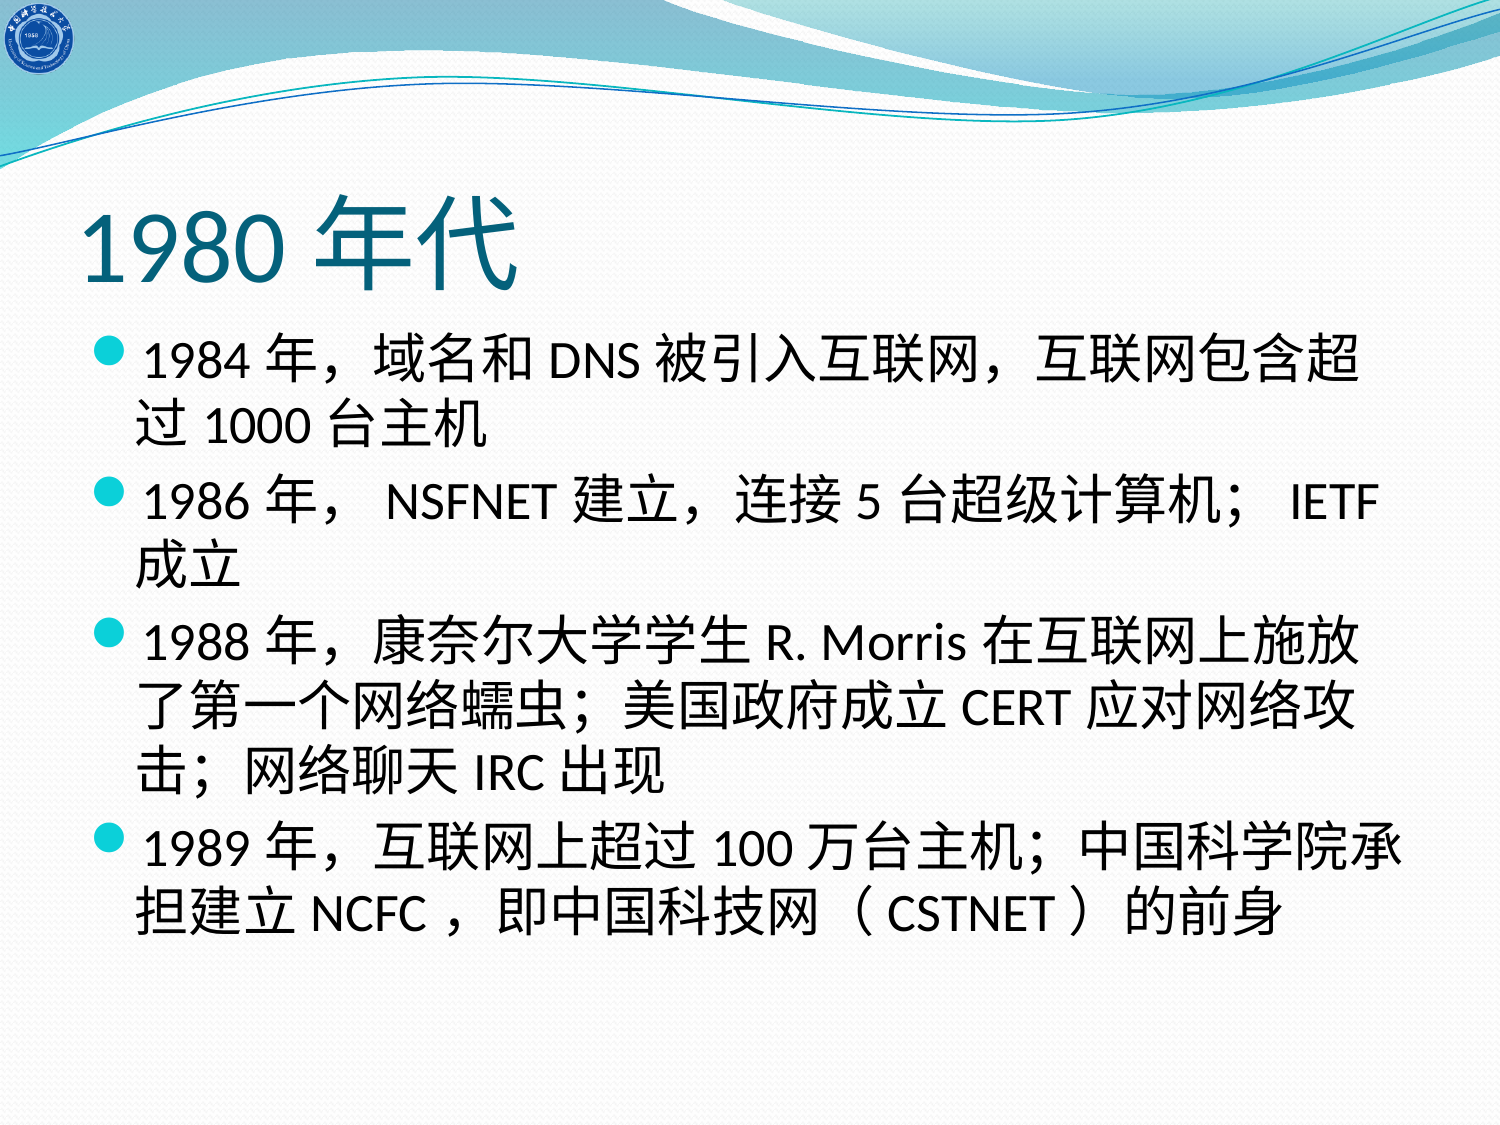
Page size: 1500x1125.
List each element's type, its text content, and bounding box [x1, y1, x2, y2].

list 1984年，域名和DNS被引入互联网，互联网包含超过1000台主机 1986年，NSFNET建立，连接5台超级计算机；IETF成立 1988年，康奈尔大学学生R. Morris在互联网上施放了第一个网络蠕虫；美国政府成立CERT应对网络攻击；网络聊天IRC出现 1989年，互联网上超过100万台主机；中国科学院承担建立NCFC，即中国科技网（CSTNET）的前身 [75, 317, 1425, 1038]
title 1980年代 [75, 115, 1425, 303]
picture [0, 0, 77, 77]
